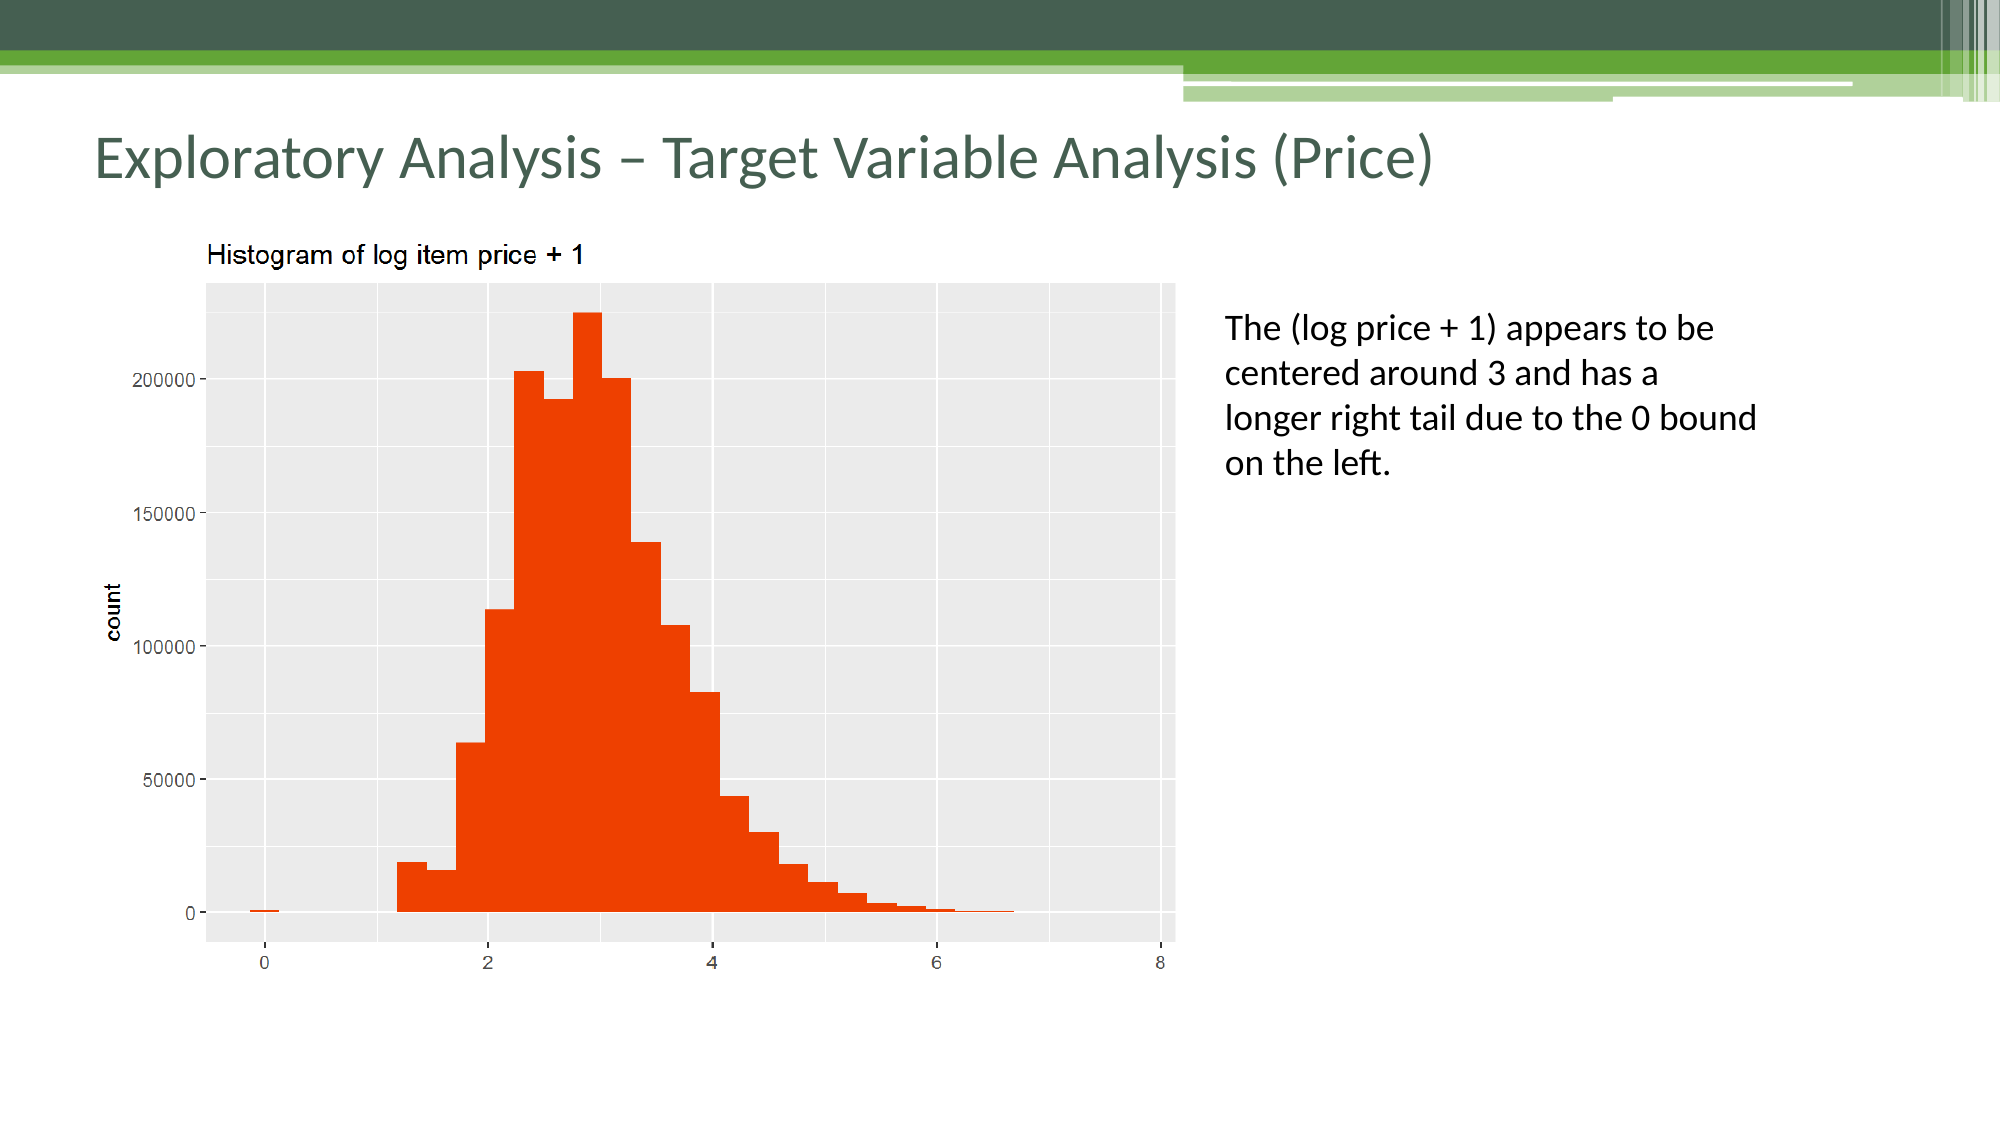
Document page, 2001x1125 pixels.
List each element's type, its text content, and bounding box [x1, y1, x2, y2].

picture [97, 240, 1181, 973]
title Exploratory Analysis – Target Variable Analysis (Price) [79, 108, 1880, 200]
text_box The (log price + 1) appears to be centered around 3 and has a longer right tail due to the 0 bound on the left. [1210, 295, 1778, 491]
